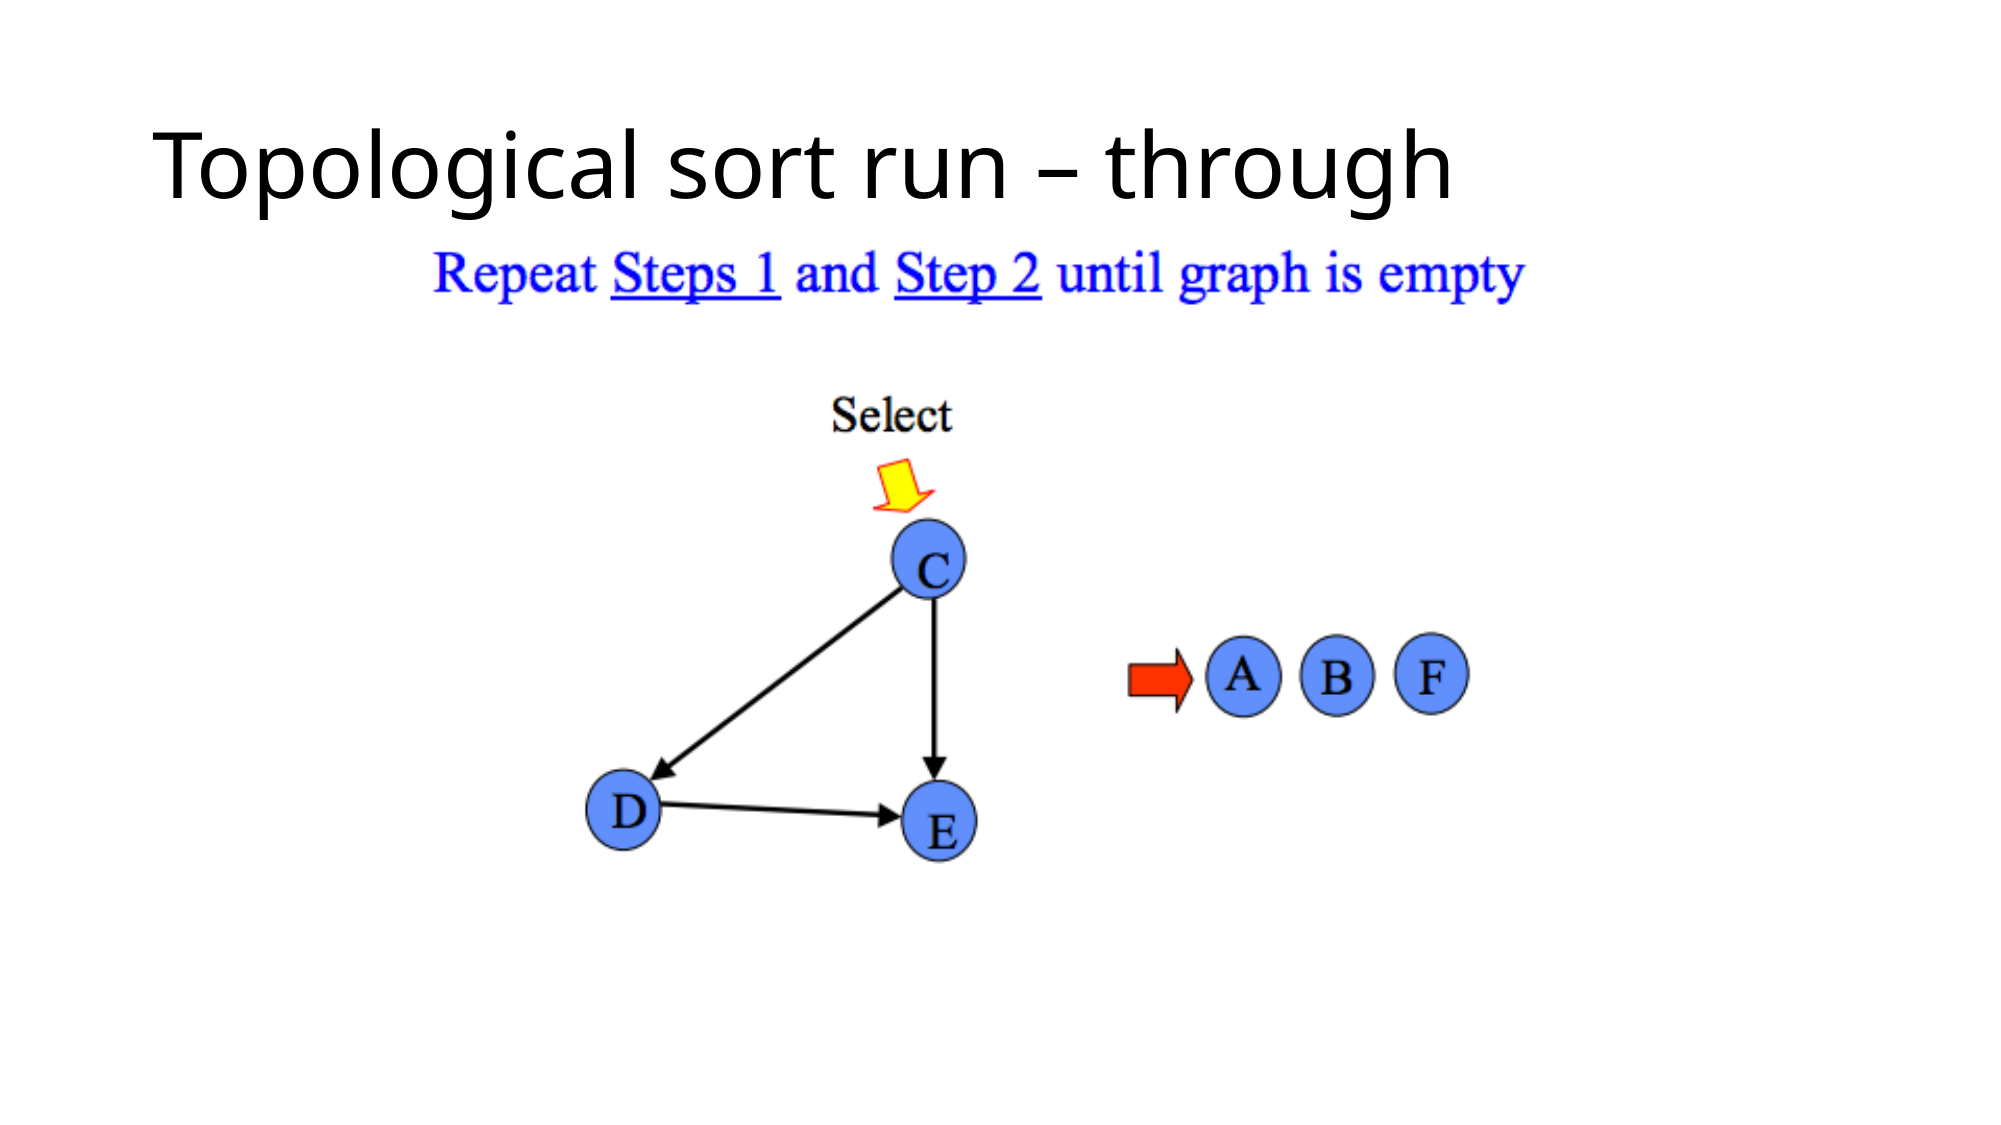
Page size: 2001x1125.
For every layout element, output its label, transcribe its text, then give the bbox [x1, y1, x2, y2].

title Topological sort run – through [137, 59, 1863, 278]
picture [417, 234, 1583, 891]
